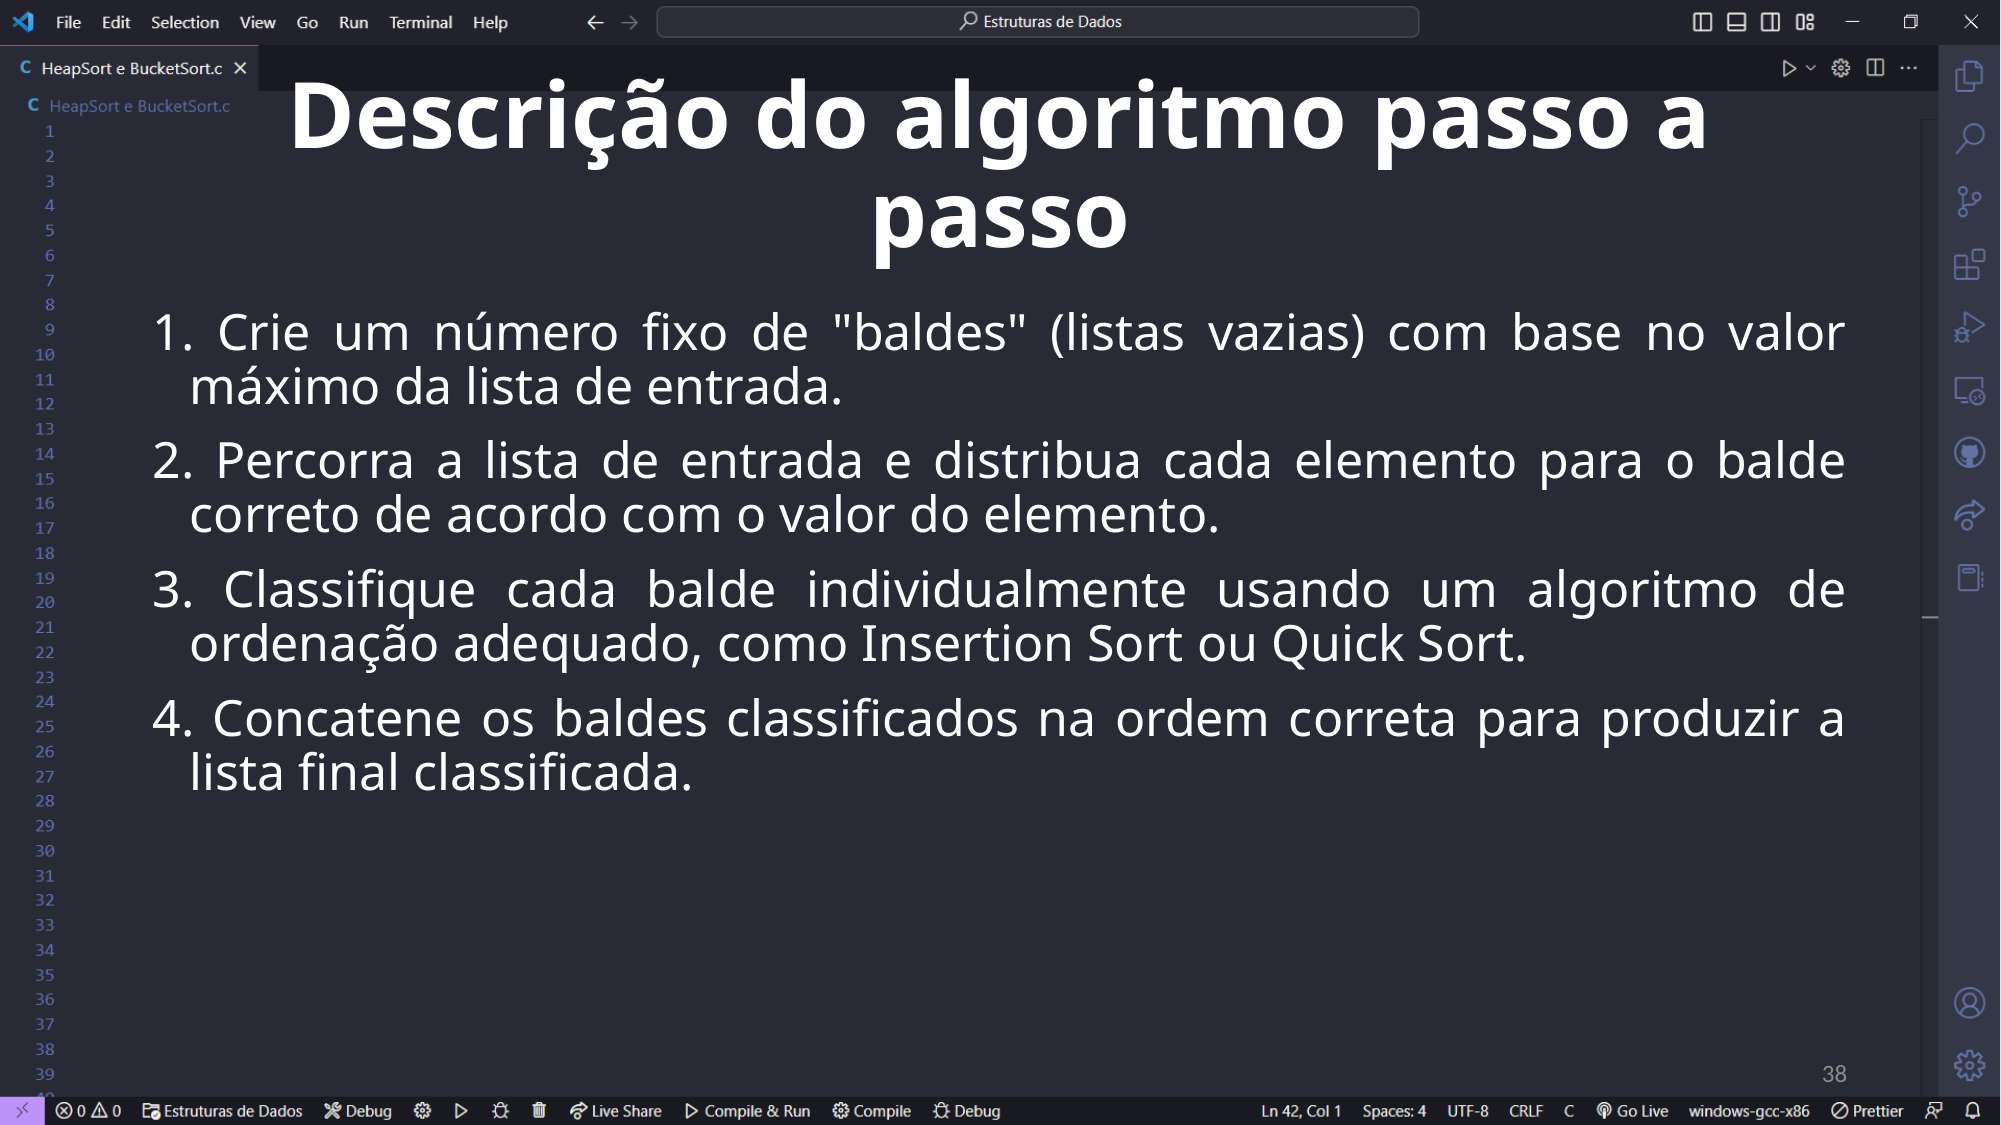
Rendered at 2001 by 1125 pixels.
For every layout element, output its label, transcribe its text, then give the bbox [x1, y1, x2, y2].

list Crie um número fixo de "baldes" (listas vazias) com base no valor máximo da lista de entrada. Percorra a lista de entrada e distribua cada elemento para o balde correto de acordo com o valor do elemento. Classifique cada balde individualmente usando um algoritmo de ordenação adequado, como Insertion Sort ou Quick Sort. Concatene os baldes classificados na ordem correta para produzir a lista final classificada. [137, 299, 1863, 1014]
picture [0, 0, 2001, 1125]
slide_number 38 [1412, 1042, 1863, 1103]
title Descrição do algoritmo passo a passo [137, 59, 1863, 278]
